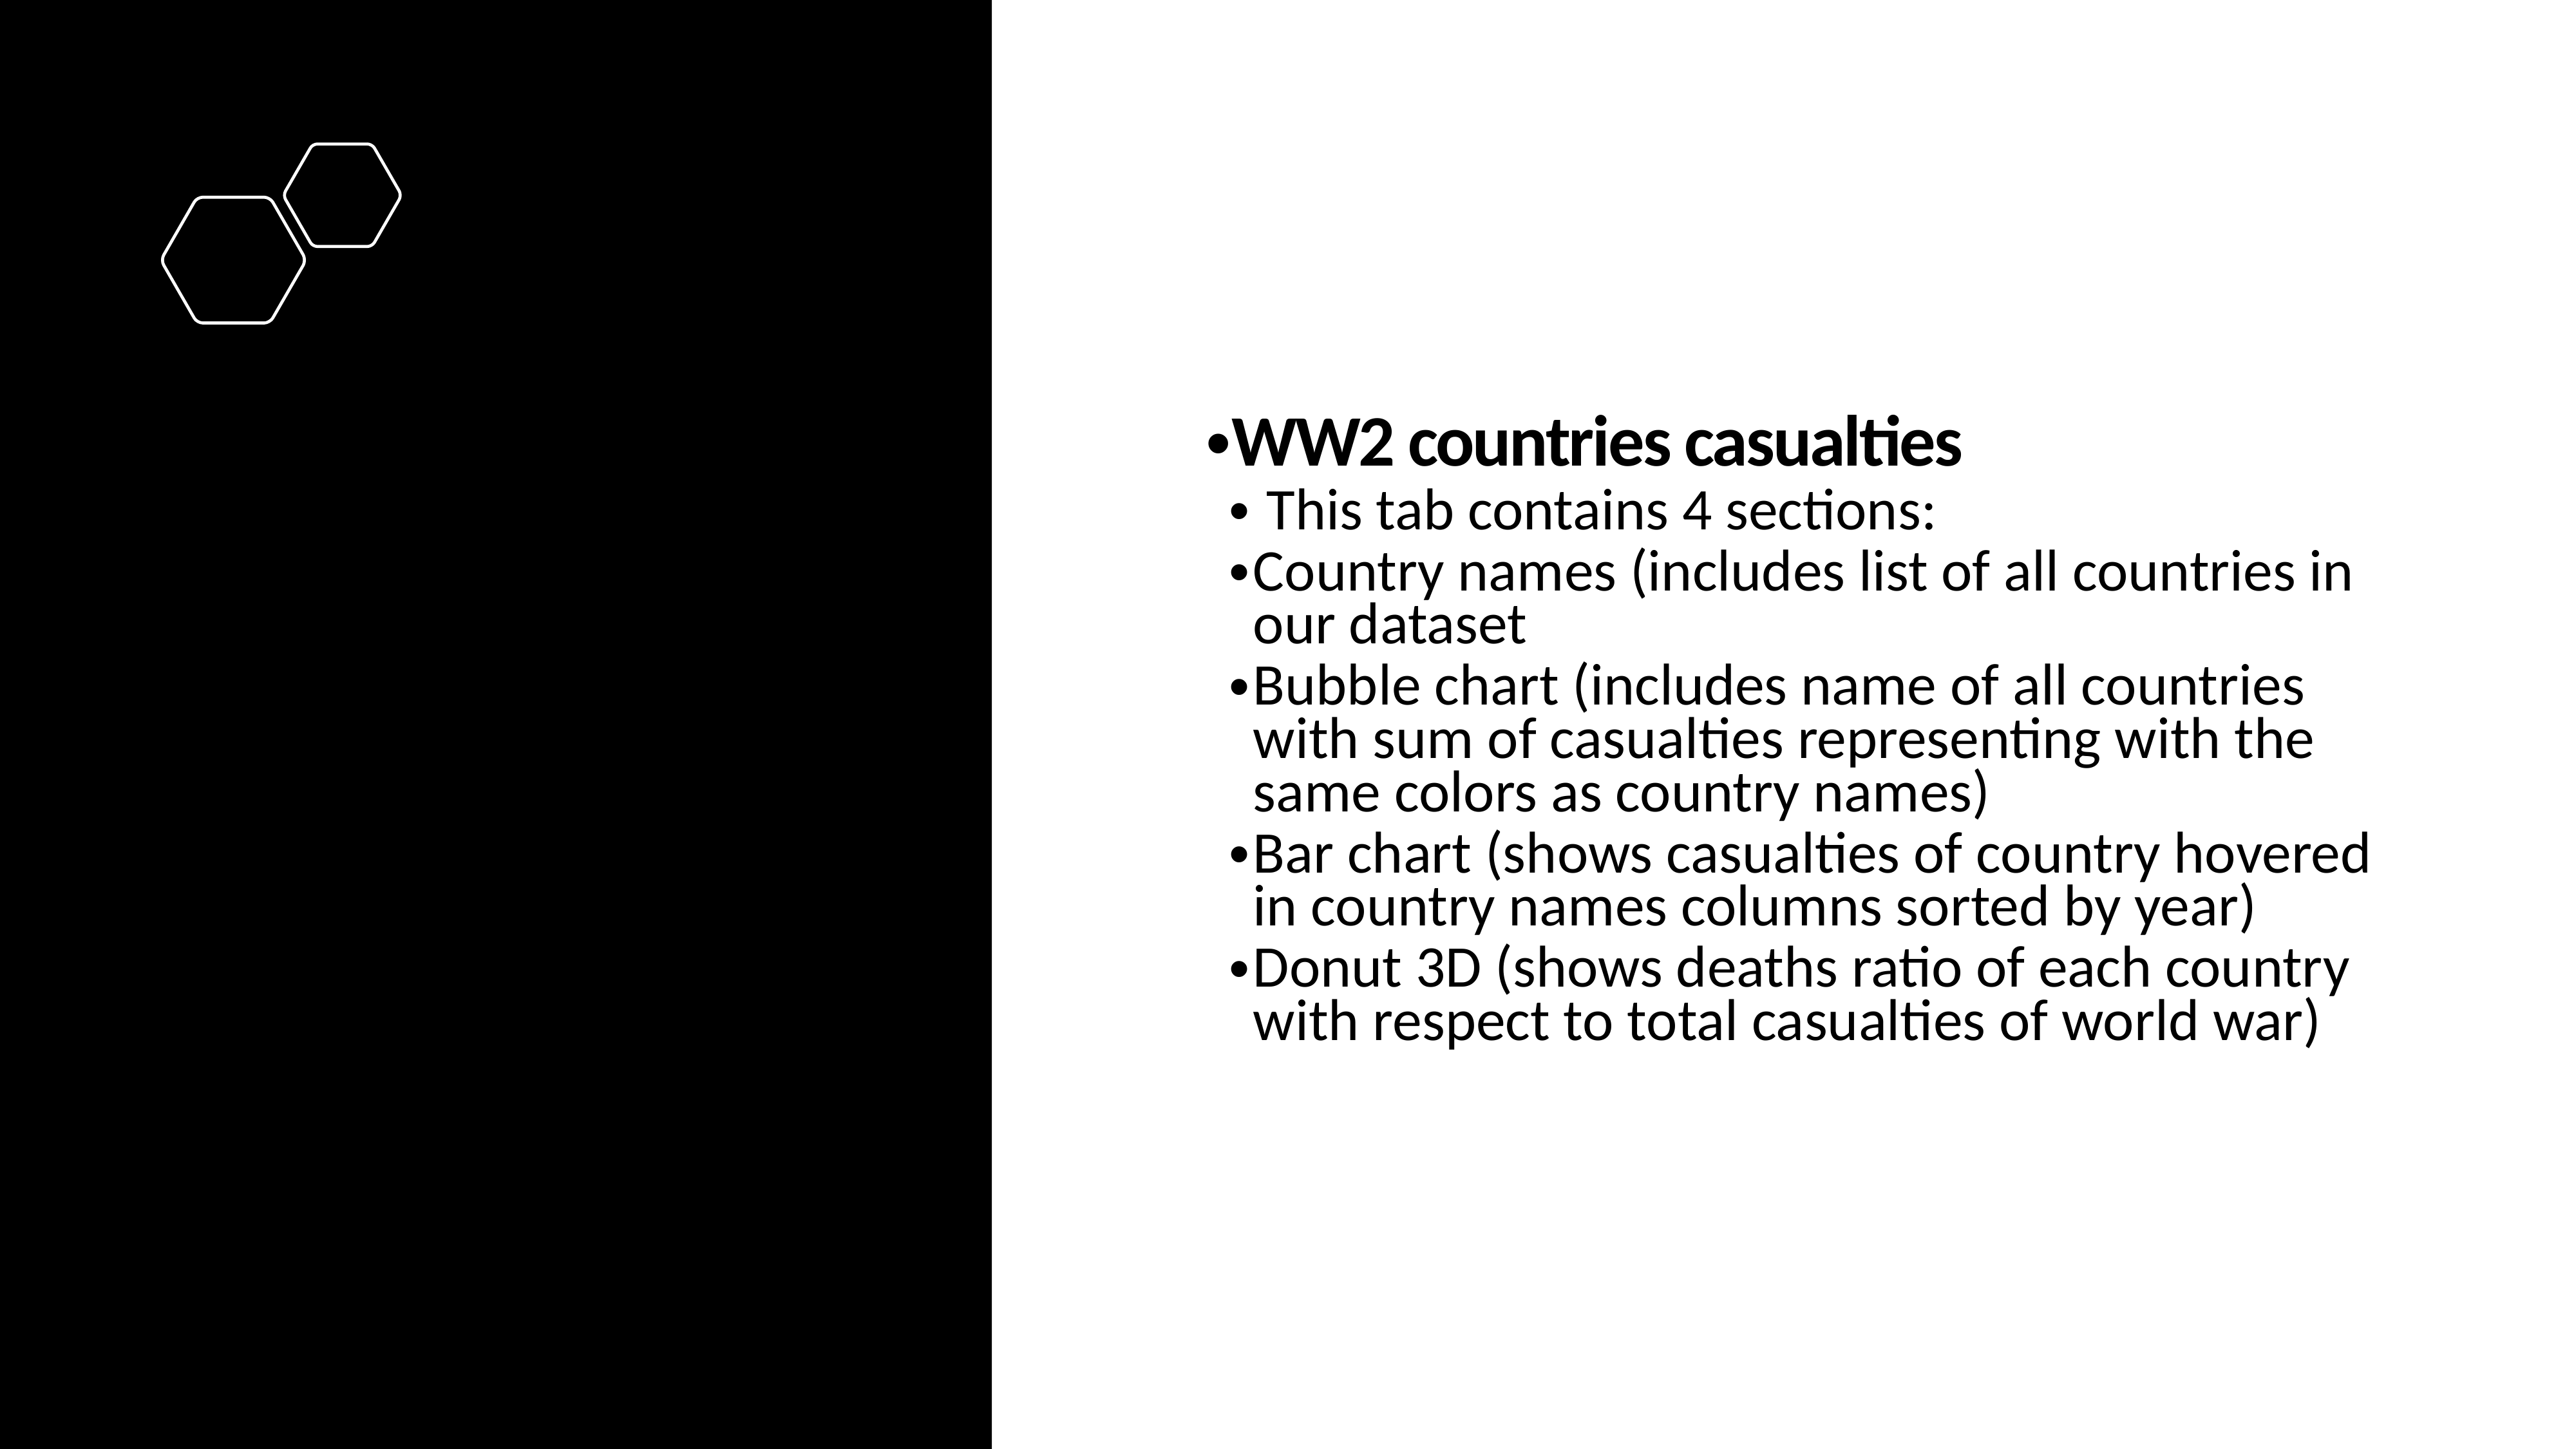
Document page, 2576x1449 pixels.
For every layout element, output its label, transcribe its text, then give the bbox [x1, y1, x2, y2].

text_box WW2 countries casualties This tab contains 4 sections: Country names (includes list of all countries in our dataset Bubble chart (includes name of all countries with sum of casualties representing with the same colors as country names) Bar chart (shows casualties of country hovered in country names columns sorted by year) Donut 3D (shows deaths ratio of each country with respect to total casualties of world war) [1177, 246, 2386, 1151]
text_box [992, 0, 2576, 1449]
text_box [0, 0, 992, 1449]
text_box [162, 144, 401, 323]
